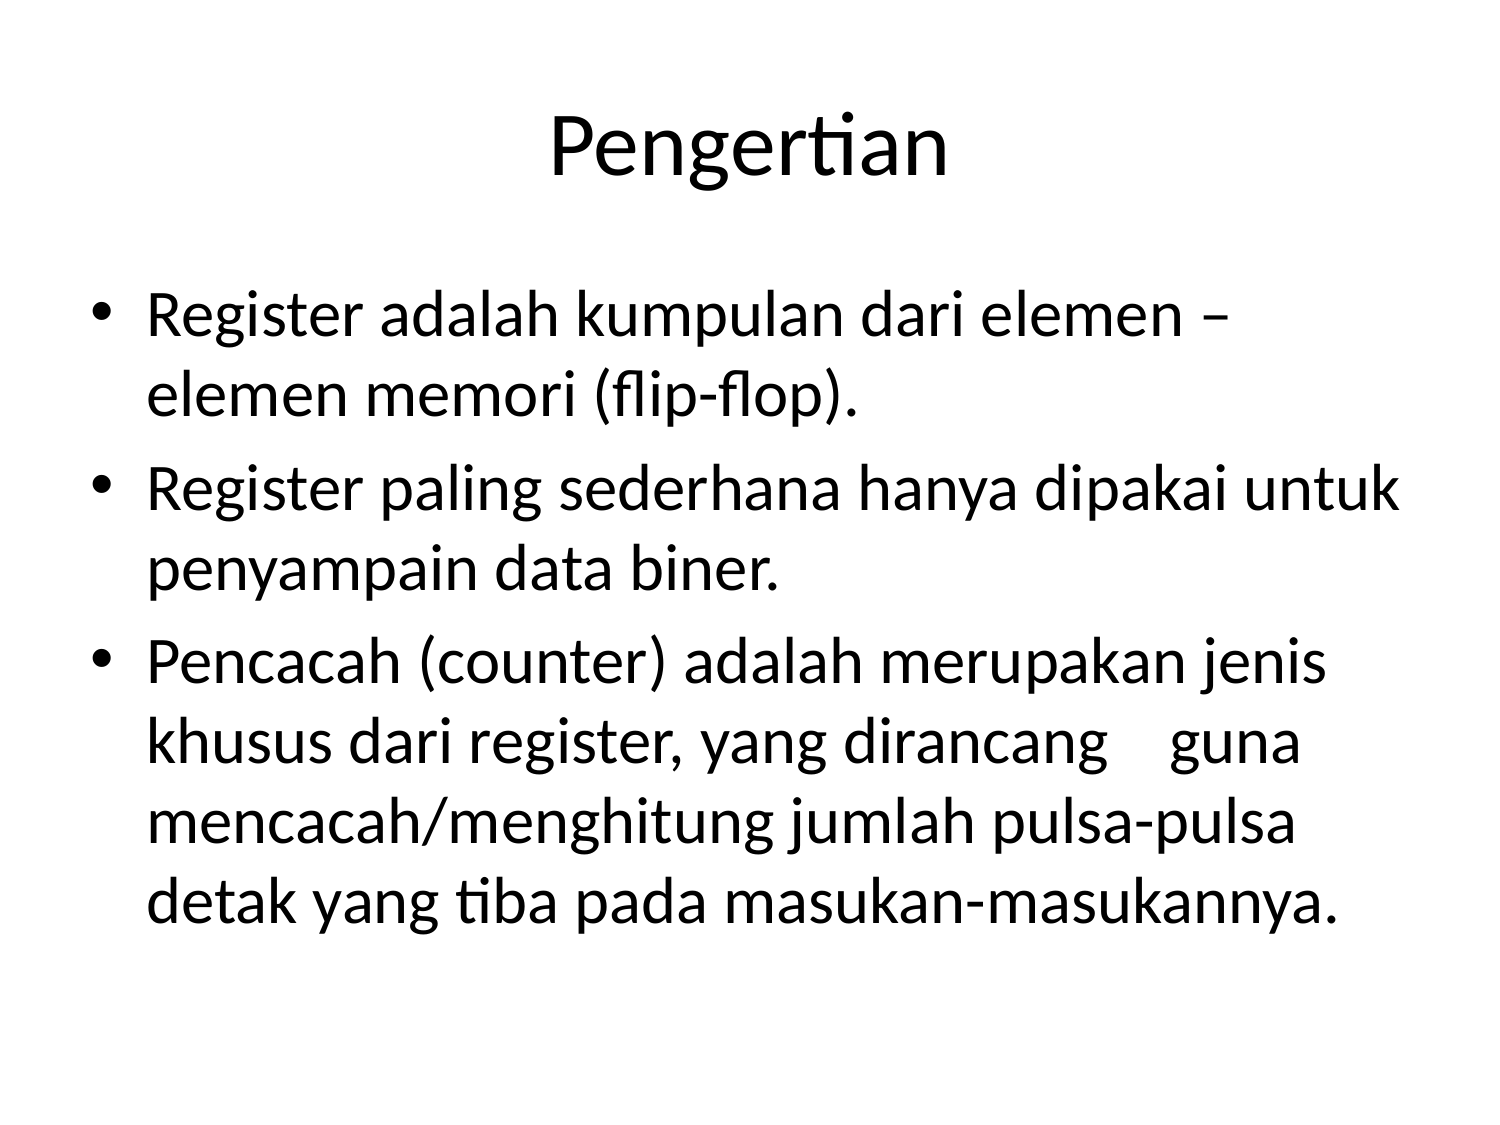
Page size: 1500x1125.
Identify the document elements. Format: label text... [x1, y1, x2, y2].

list Register adalah kumpulan dari elemen – elemen memori (flip-flop). Register paling sederhana hanya dipakai untuk penyampain data biner. Pencacah (counter) adalah merupakan jenis khusus dari register, yang dirancang guna mencacah/menghitung jumlah pulsa-pulsa detak yang tiba pada masukan-masukannya. [75, 262, 1425, 1005]
title Pengertian [75, 45, 1425, 233]
